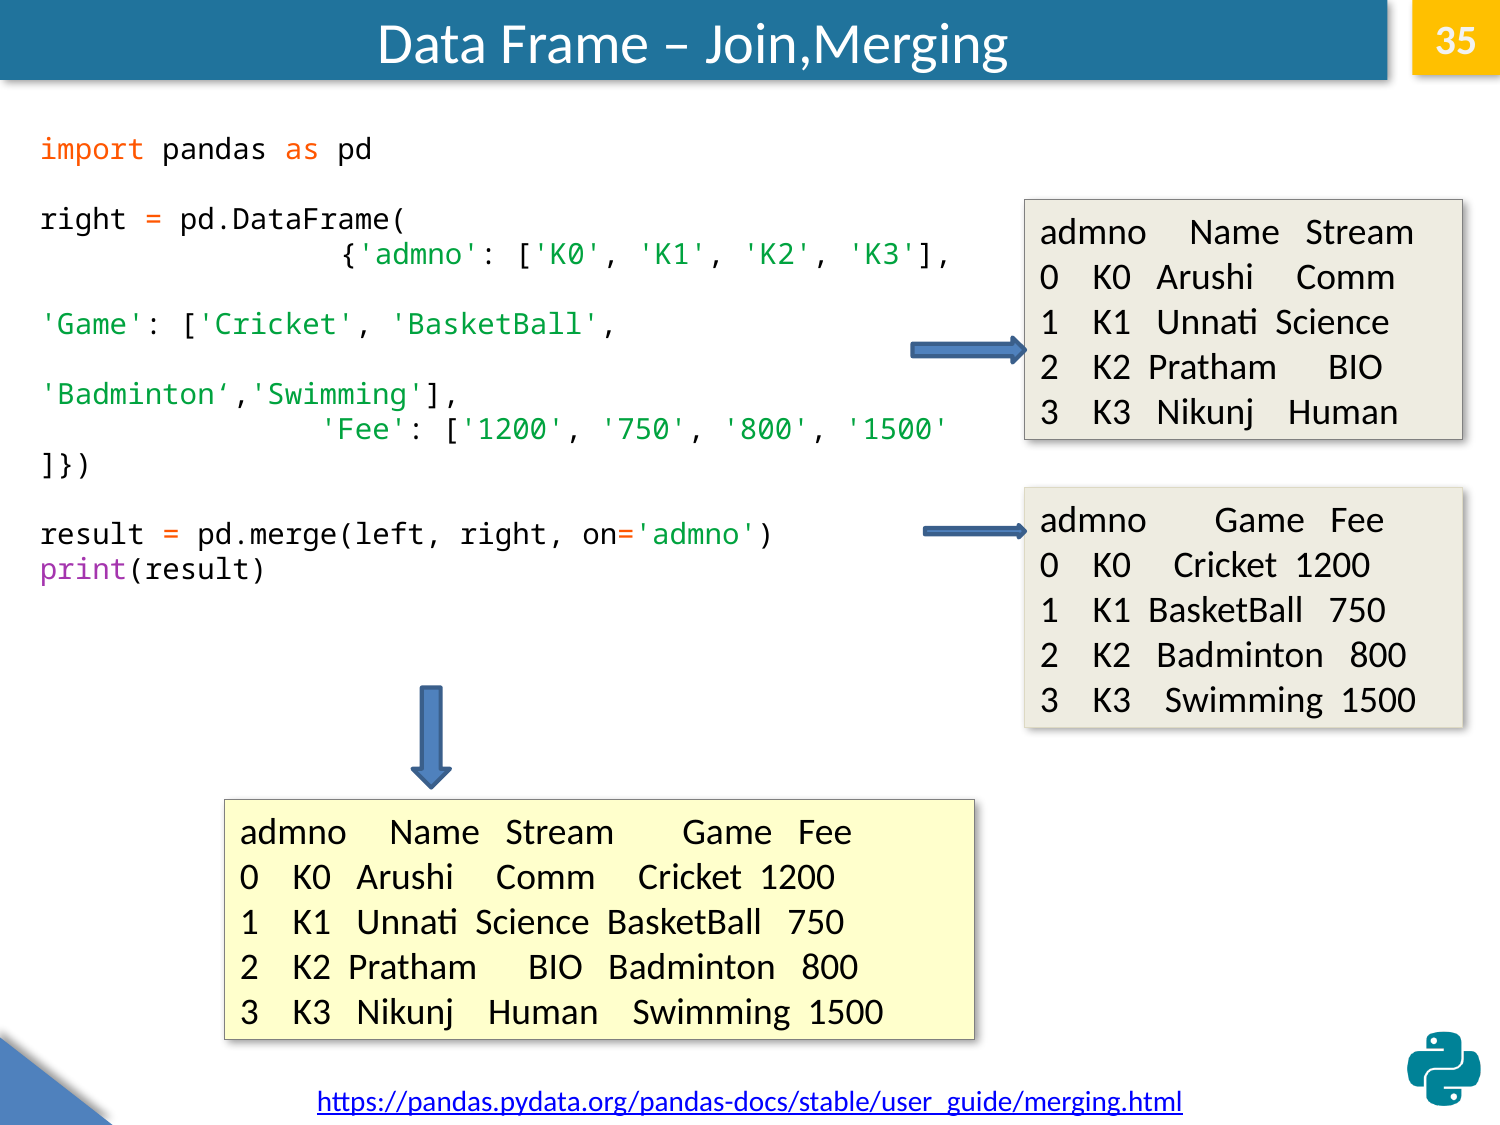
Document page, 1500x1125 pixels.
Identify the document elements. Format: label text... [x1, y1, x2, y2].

text_box admno Name Stream Game Fee 0 K0 Arushi Comm Cricket 1200 1 K1 Unnati Science BasketBall 750 2 K2 Pratham BIO Badminton 800 3 K3 Nikunj Human Swimming 1500 [224, 799, 975, 1040]
text_box https://pandas.pydata.org/pandas-docs/stable/user_guide/merging.html [125, 1074, 1375, 1125]
slide_number 35 [1412, 0, 1500, 75]
text_box admno Name Stream 0 K0 Arushi Comm 1 K1 Unnati Science 2 K2 Pratham BIO 3 K3 Nikunj Human [1024, 199, 1463, 440]
text_box [410, 685, 452, 790]
text_box [922, 523, 1028, 540]
text_box import pandas as pd right = pd.DataFrame( {'admno': ['K0', 'K1', 'K2', 'K3'], 'Game': ['Cricket', 'BasketBall', 'Badminton‘,'Swimming'], 'Fee': ['1200', '750', '800', '1500']}) result = pd.merge(left, right, on='admno') print(result) [24, 123, 975, 593]
text_box [910, 335, 1028, 365]
title Data Frame – Join,Merging [0, 0, 1388, 80]
picture [1387, 1012, 1500, 1125]
text_box admno Game Fee 0 K0 Cricket 1200 1 K1 BasketBall 750 2 K2 Badminton 800 3 K3 Swimming 1500 [1024, 487, 1463, 728]
